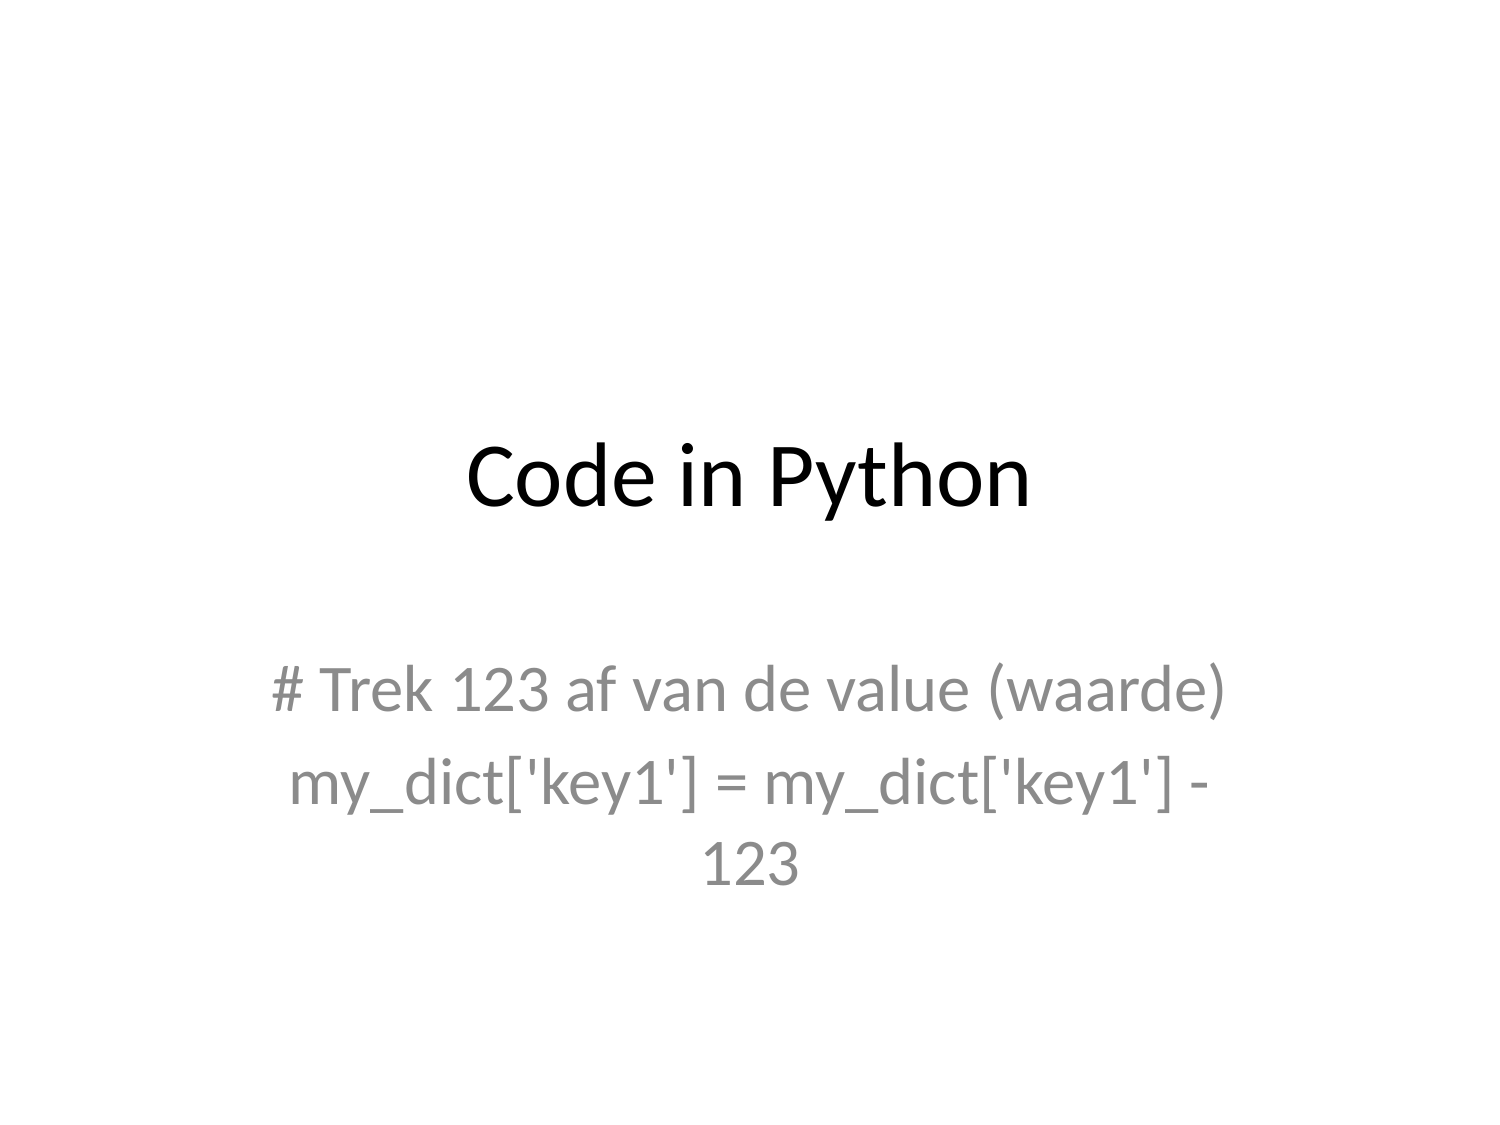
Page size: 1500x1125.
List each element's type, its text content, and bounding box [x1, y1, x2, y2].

title Code in Python [112, 349, 1388, 591]
subtitle # Trek 123 af van de value (waarde) my_dict['key1'] = my_dict['key1'] - 123 [225, 637, 1275, 925]
